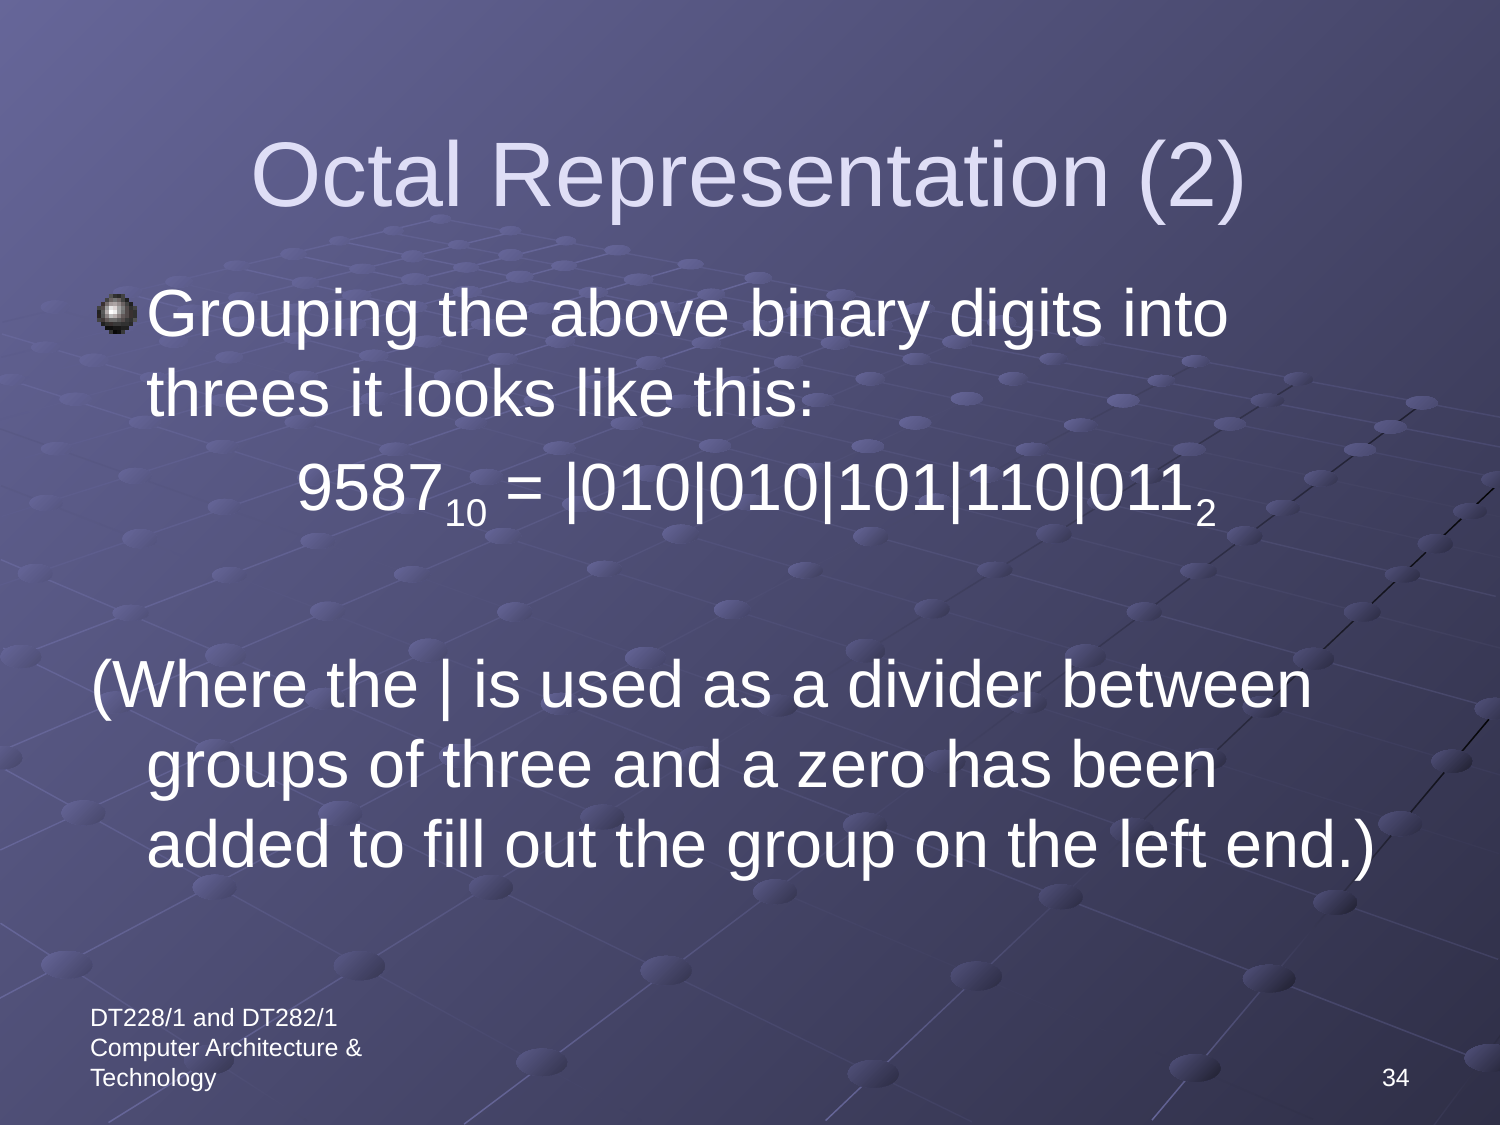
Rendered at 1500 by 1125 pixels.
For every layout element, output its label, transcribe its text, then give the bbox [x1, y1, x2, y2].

slide_number DT228/1 and DT282/1 Computer Architecture & Technology [74, 1023, 426, 1100]
title Octal Representation (2) [74, 44, 1426, 233]
list Grouping the above binary digits into threes it looks like this: 958710 = |010|010|101|110|0112 (Where the | is used as a divider between groups of three and a zero has been added to fill out the group on the left end.) [74, 262, 1426, 1007]
slide_number 34 [1074, 1023, 1426, 1100]
picture [90, 286, 137, 334]
